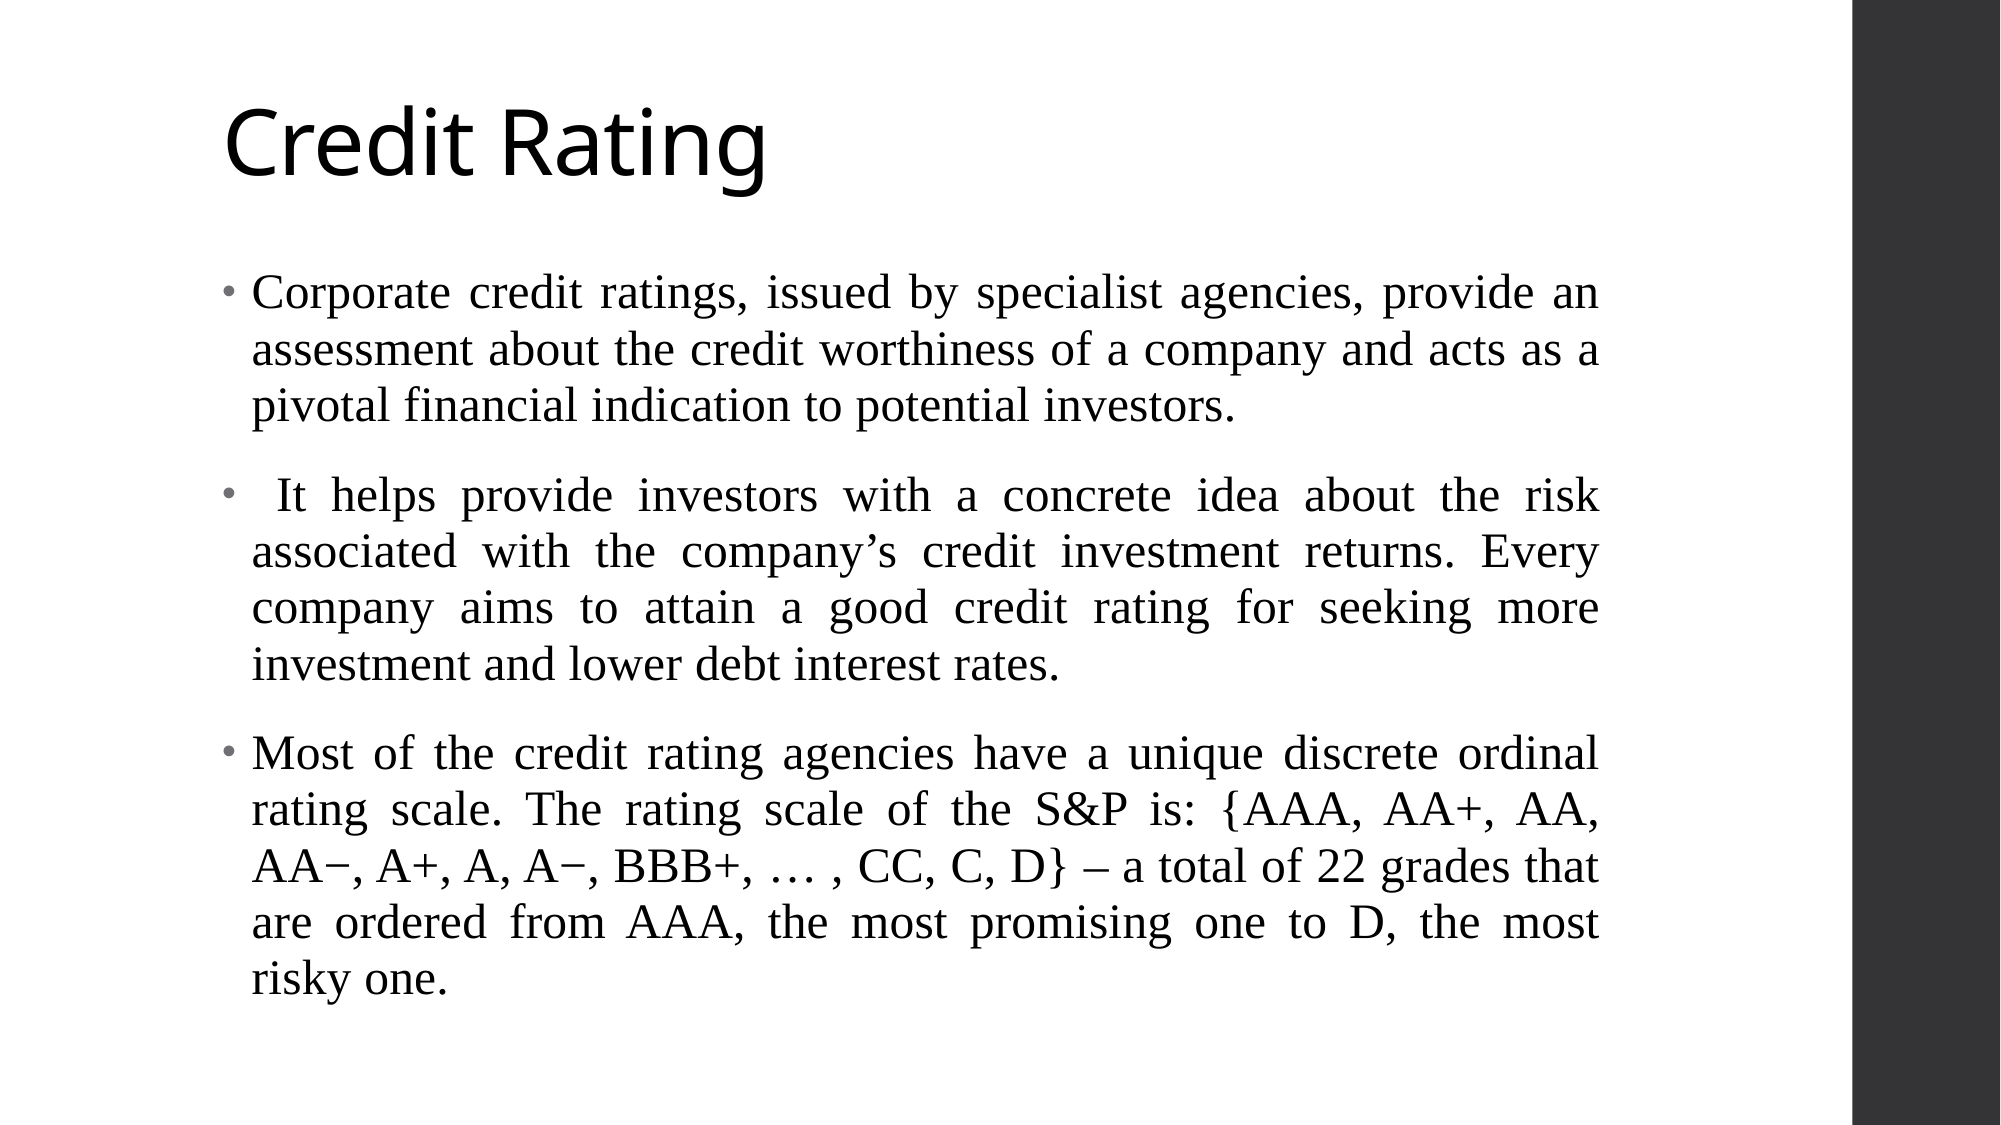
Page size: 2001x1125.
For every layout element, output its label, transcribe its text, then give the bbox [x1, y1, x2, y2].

list Corporate credit ratings, issued by specialist agencies, provide an assessment about the credit worthiness of a company and acts as a pivotal financial indication to potential investors. It helps provide investors with a concrete idea about the risk associated with the company’s credit investment returns. Every company aims to attain a good credit rating for seeking more investment and lower debt interest rates. Most of the credit rating agencies have a unique discrete ordinal rating scale. The rating scale of the S&P is: {AAA, AA+, AA, AA−, A+, A, A−, BBB+, … , CC, C, D} – a total of 22 grades that are ordered from AAA, the most promising one to D, the most risky one. [206, 256, 1617, 1014]
title Credit Rating [206, 60, 1797, 204]
